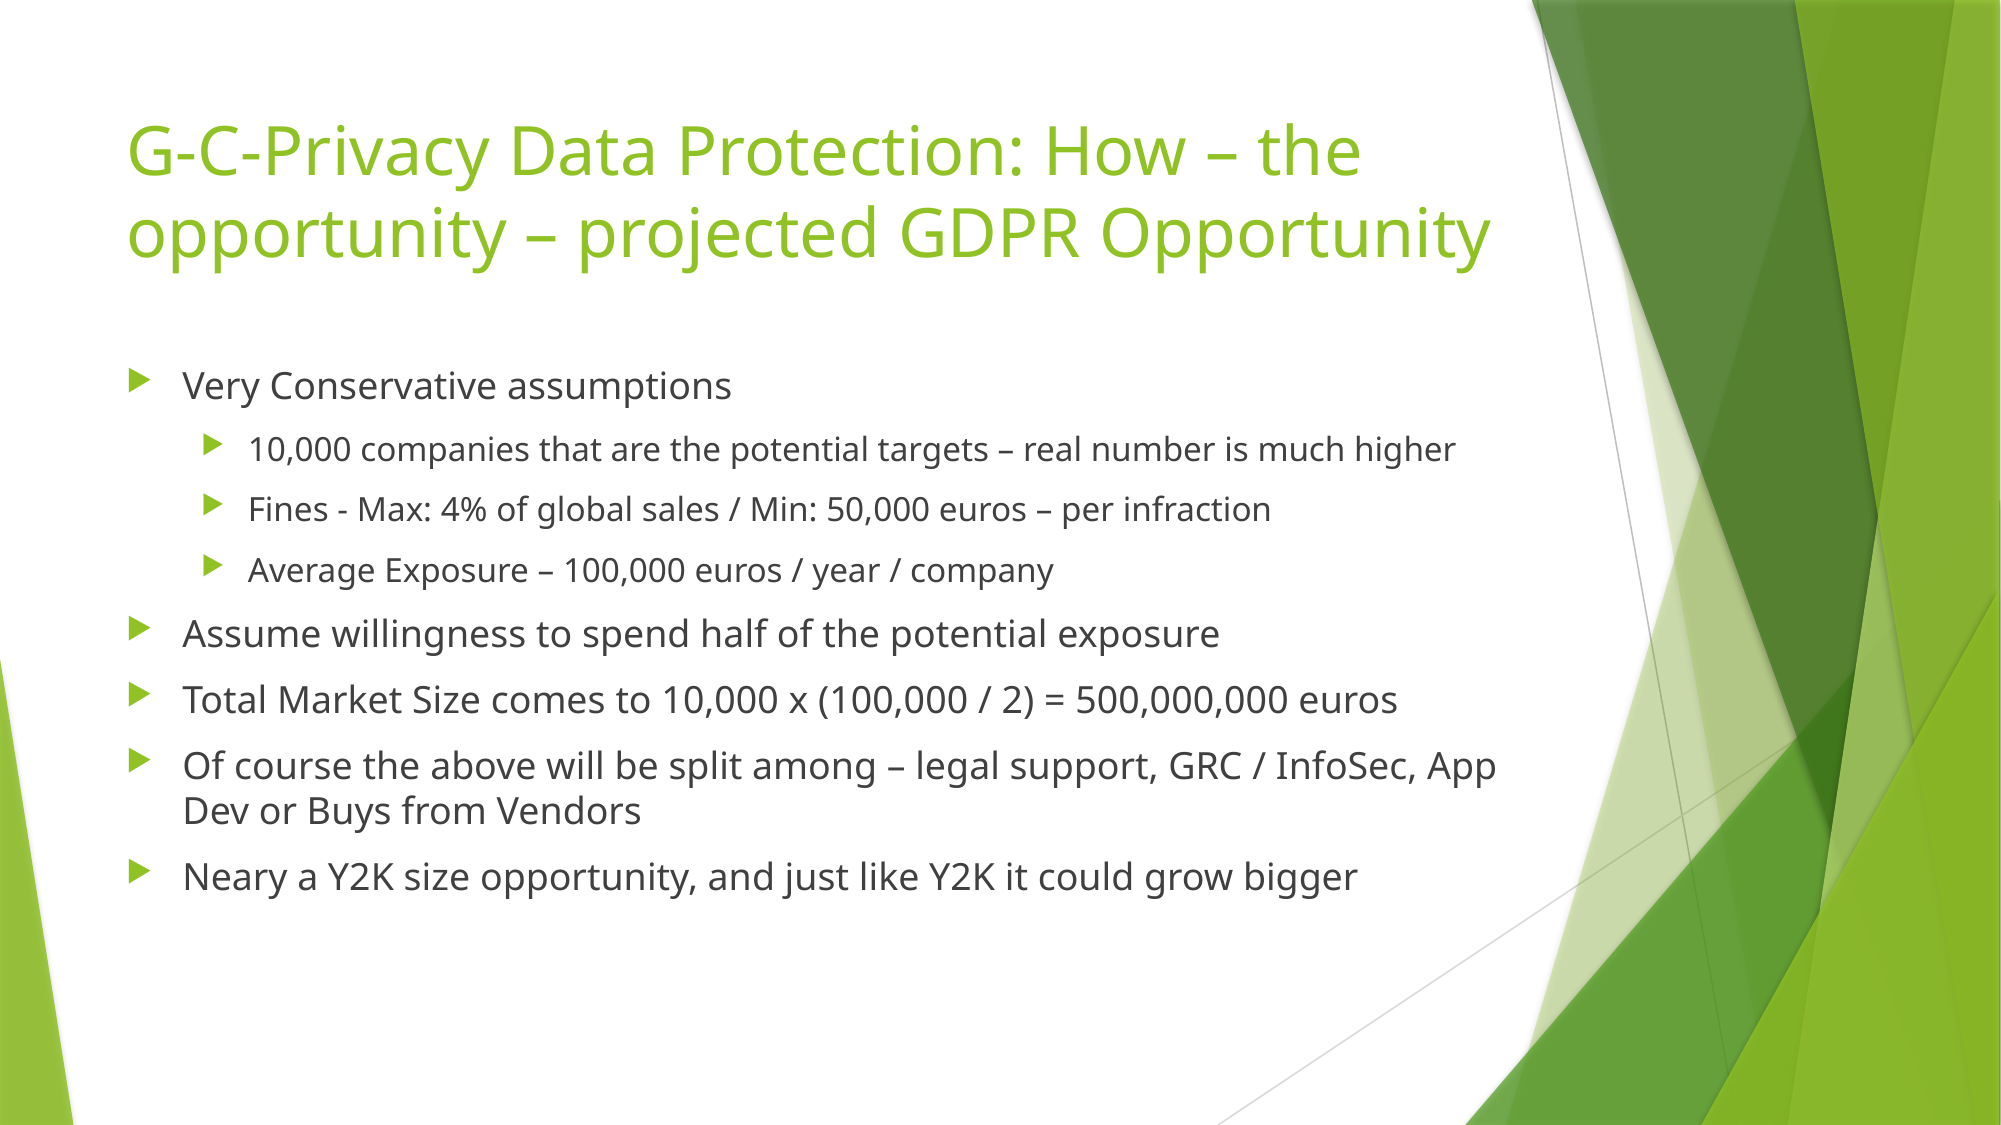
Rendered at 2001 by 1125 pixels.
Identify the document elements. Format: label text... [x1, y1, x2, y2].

list Very Conservative assumptions 10,000 companies that are the potential targets – real number is much higher Fines - Max: 4% of global sales / Min: 50,000 euros – per infraction Average Exposure – 100,000 euros / year / company Assume willingness to spend half of the potential exposure Total Market Size comes to 10,000 x (100,000 / 2) = 500,000,000 euros Of course the above will be split among – legal support, GRC / InfoSec, App Dev or Buys from Vendors Neary a Y2K size opportunity, and just like Y2K it could grow bigger [111, 354, 1522, 1043]
title G-C-Privacy Data Protection: How – the opportunity – projected GDPR Opportunity [111, 99, 1522, 354]
